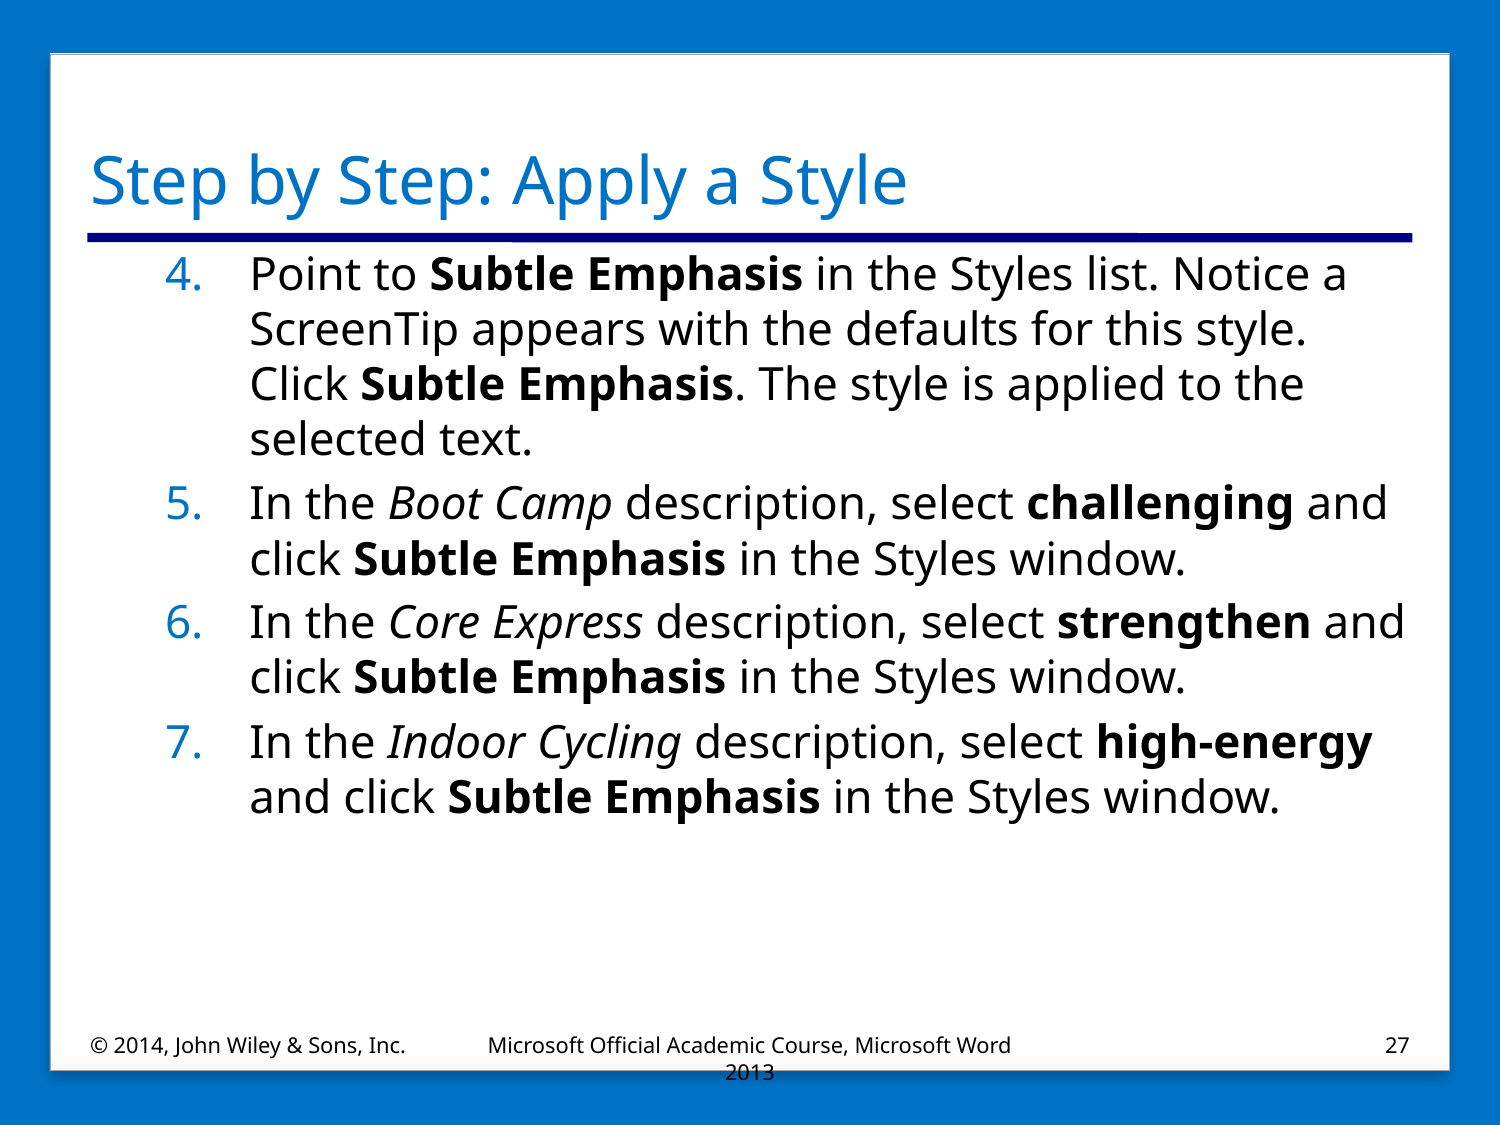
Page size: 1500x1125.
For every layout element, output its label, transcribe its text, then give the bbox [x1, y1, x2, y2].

footer Microsoft Official Academic Course, Microsoft Word 2013 [449, 1024, 1051, 1103]
list Point to Subtle Emphasis in the Styles list. Notice a ScreenTip appears with the defaults for this style. Click Subtle Emphasis. The style is applied to the selected text. In the Boot Camp description, select challenging and click Subtle Emphasis in the Styles window. In the Core Express description, select strengthen and click Subtle Emphasis in the Styles window. In the Indoor Cycling description, select high-energy and click Subtle Emphasis in the Styles window. [75, 237, 1425, 1063]
title Step by Step: Apply a Style [74, 74, 1426, 226]
slide_number 27 [1074, 1024, 1426, 1103]
slide_number © 2014, John Wiley & Sons, Inc. [74, 1024, 426, 1103]
